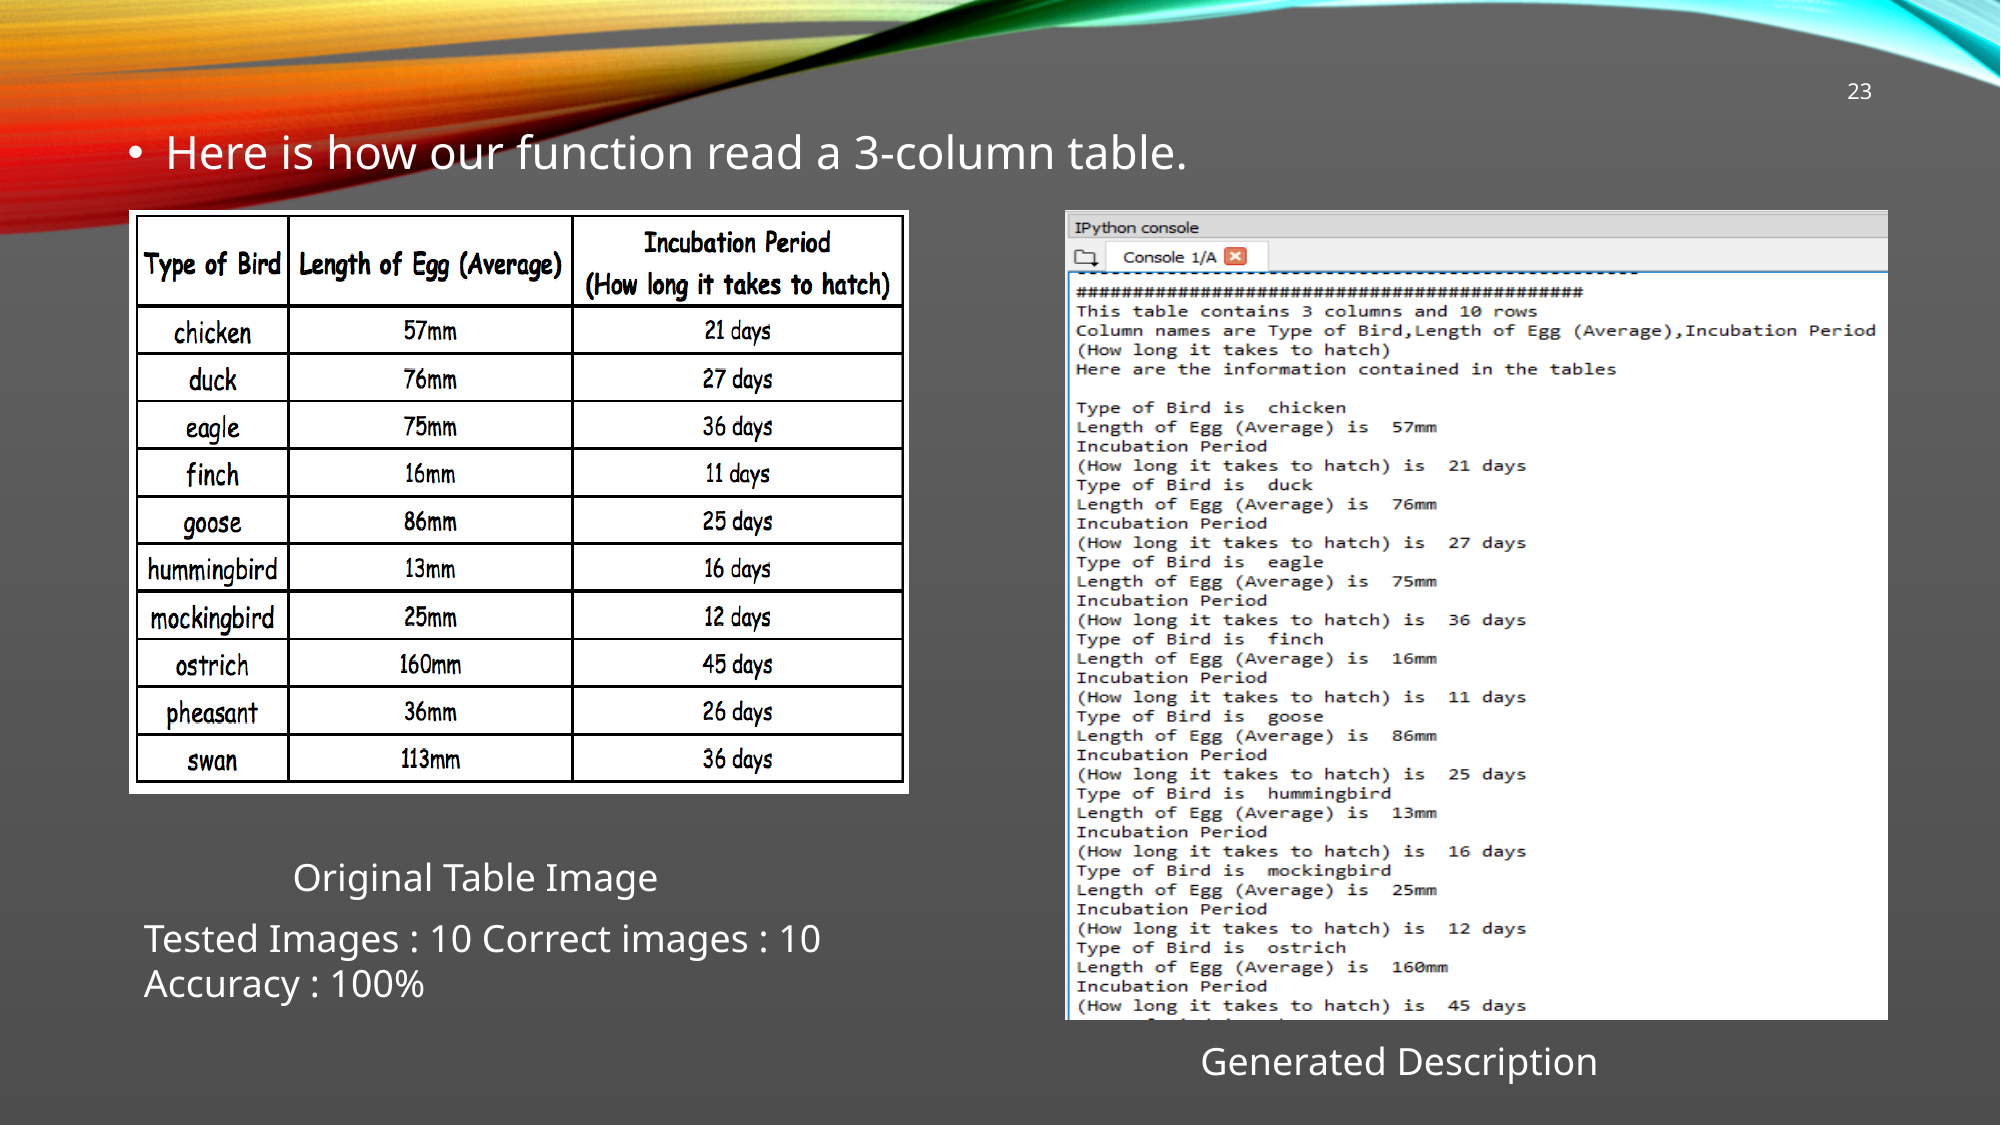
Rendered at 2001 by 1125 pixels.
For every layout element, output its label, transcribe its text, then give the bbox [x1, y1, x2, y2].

text_box Tested Images : 10 Correct images : 10 Accuracy : 100% [129, 907, 909, 1013]
text_box Original Table Image [277, 846, 761, 906]
picture [129, 210, 909, 794]
picture [0, 0, 2000, 1021]
list Here is how our function read a 3-column table. [112, 122, 1888, 1021]
text_box Generated Description [1185, 1031, 1768, 1091]
slide_number 23 [1437, 62, 1888, 123]
